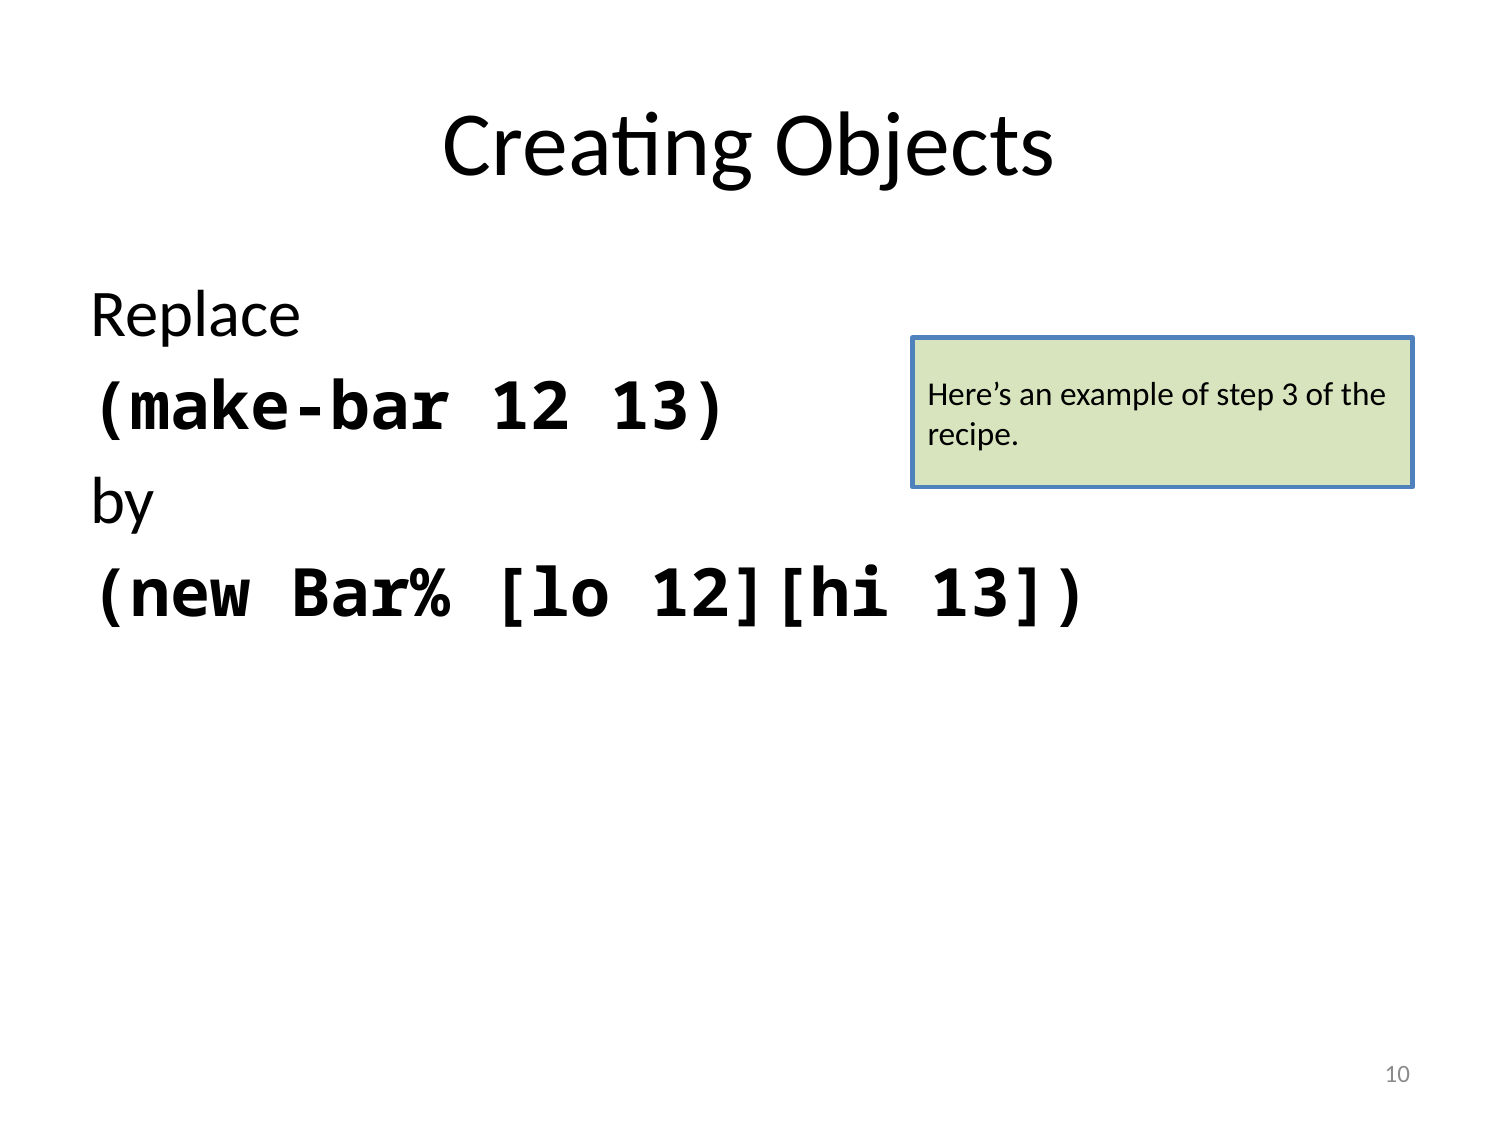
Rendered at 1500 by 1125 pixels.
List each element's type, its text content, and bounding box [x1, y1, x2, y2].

slide_number 10 [1074, 1042, 1425, 1103]
list Replace (make-bar 12 13) by (new Bar% [lo 12][hi 13]) [75, 262, 1425, 1005]
title Creating Objects [75, 45, 1425, 233]
text_box Here’s an example of step 3 of the recipe. [910, 335, 1415, 489]
